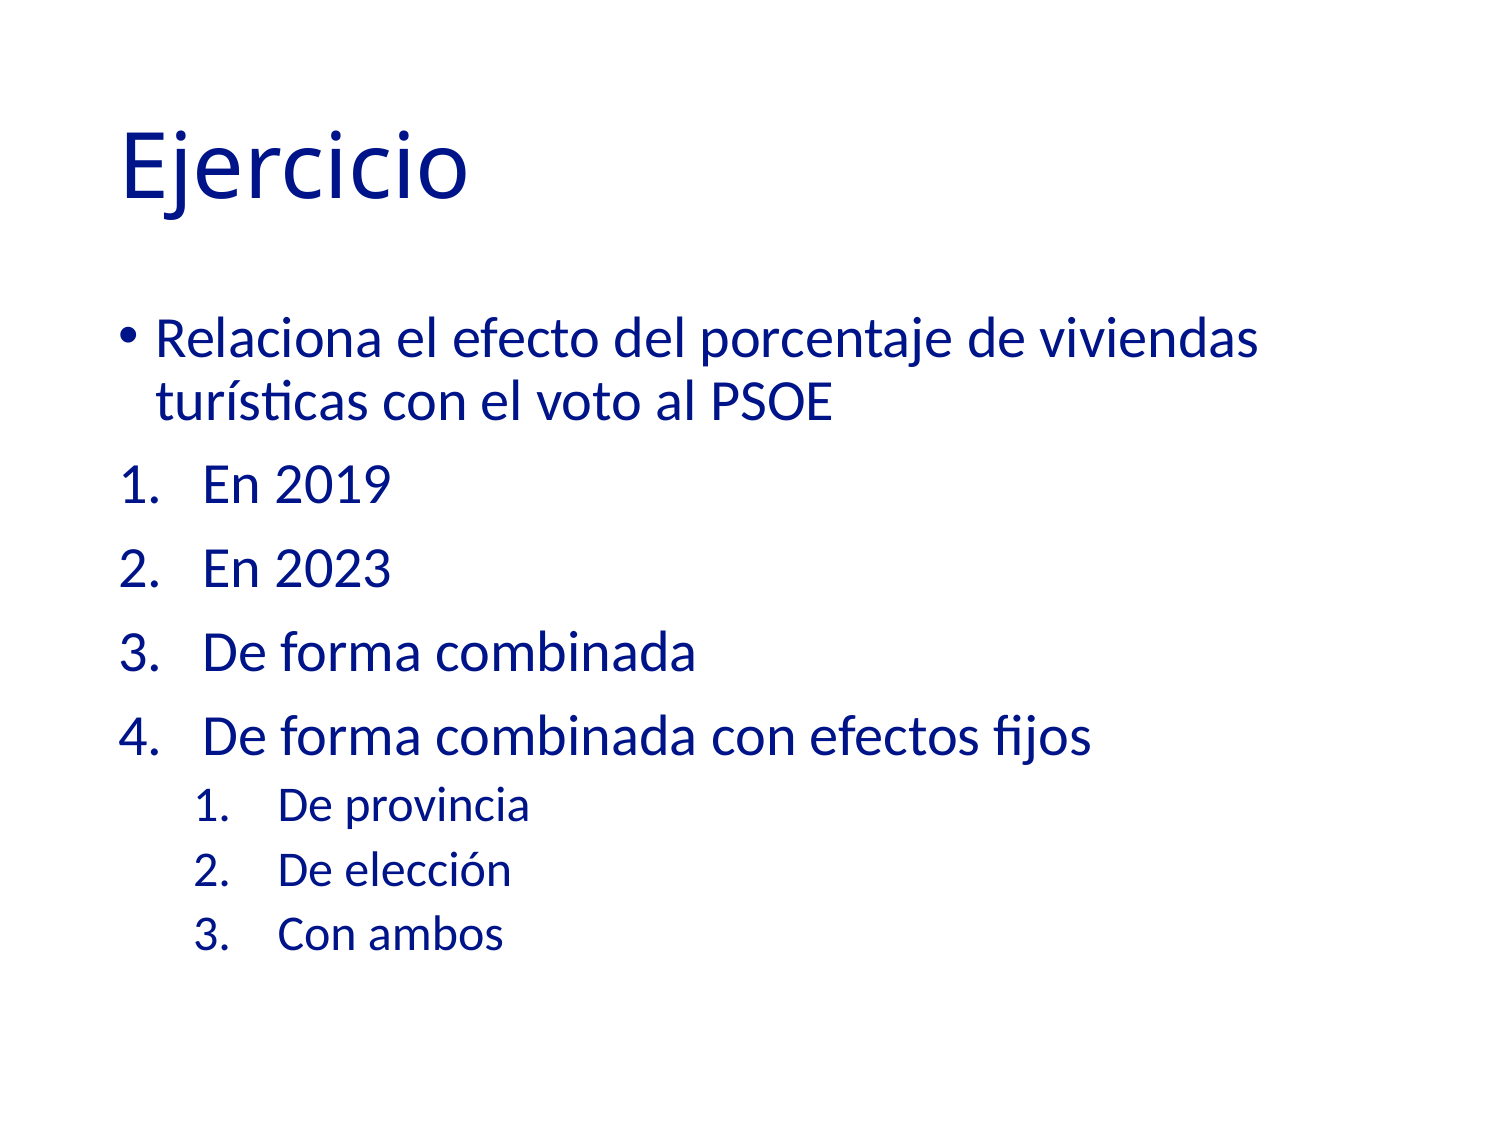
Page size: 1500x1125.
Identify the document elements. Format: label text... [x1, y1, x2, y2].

title Ejercicio [103, 59, 1397, 278]
list Relaciona el efecto del porcentaje de viviendas turísticas con el voto al PSOE En 2019 En 2023 De forma combinada De forma combinada con efectos fijos De provincia De elección Con ambos [103, 299, 1397, 1014]
